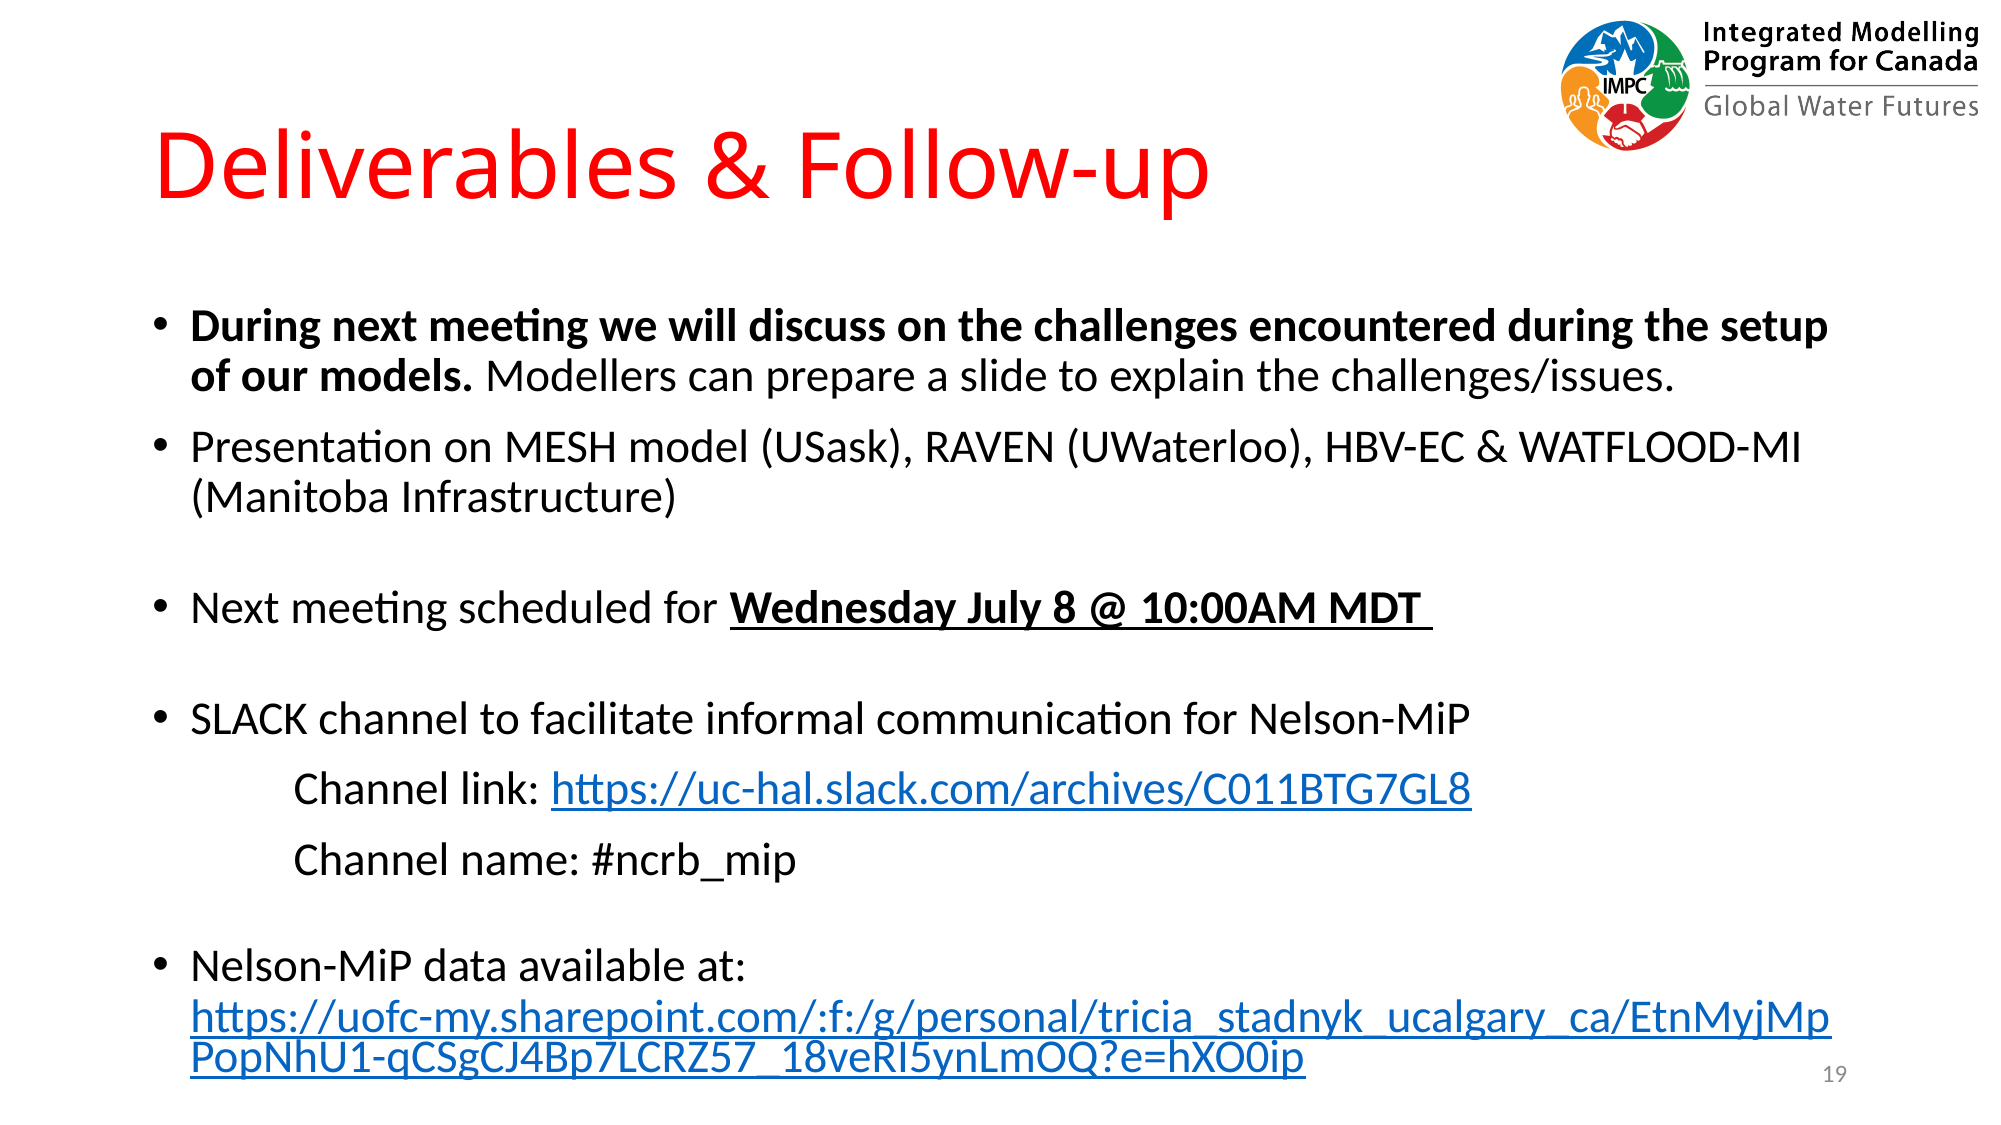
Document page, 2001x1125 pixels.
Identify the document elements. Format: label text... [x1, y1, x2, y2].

title Deliverables & Follow-up [137, 59, 1863, 247]
list During next meeting we will discuss on the challenges encountered during the setup of our models. Modellers can prepare a slide to explain the challenges/issues. Presentation on MESH model (USask), RAVEN (UWaterloo), HBV-EC & WATFLOOD-MI (Manitoba Infrastructure) Next meeting scheduled for Wednesday July 8 @ 10:00AM MDT SLACK channel to facilitate informal communication for Nelson-MiP Channel link: https://uc-hal.slack.com/archives/C011BTG7GL8 Channel name: #ncrb_mip Nelson-MiP data available at: https://uofc-my.sharepoint.com/:f:/g/personal/tricia_stadnyk_ucalgary_ca/EtnMyjMpPopNhU1-qCSgCJ4Bp7LCRZ57_18veRI5ynLmOQ?e=hXO0ip [137, 247, 1863, 1066]
picture [1557, 17, 1978, 154]
slide_number 19 [1412, 1042, 1863, 1103]
